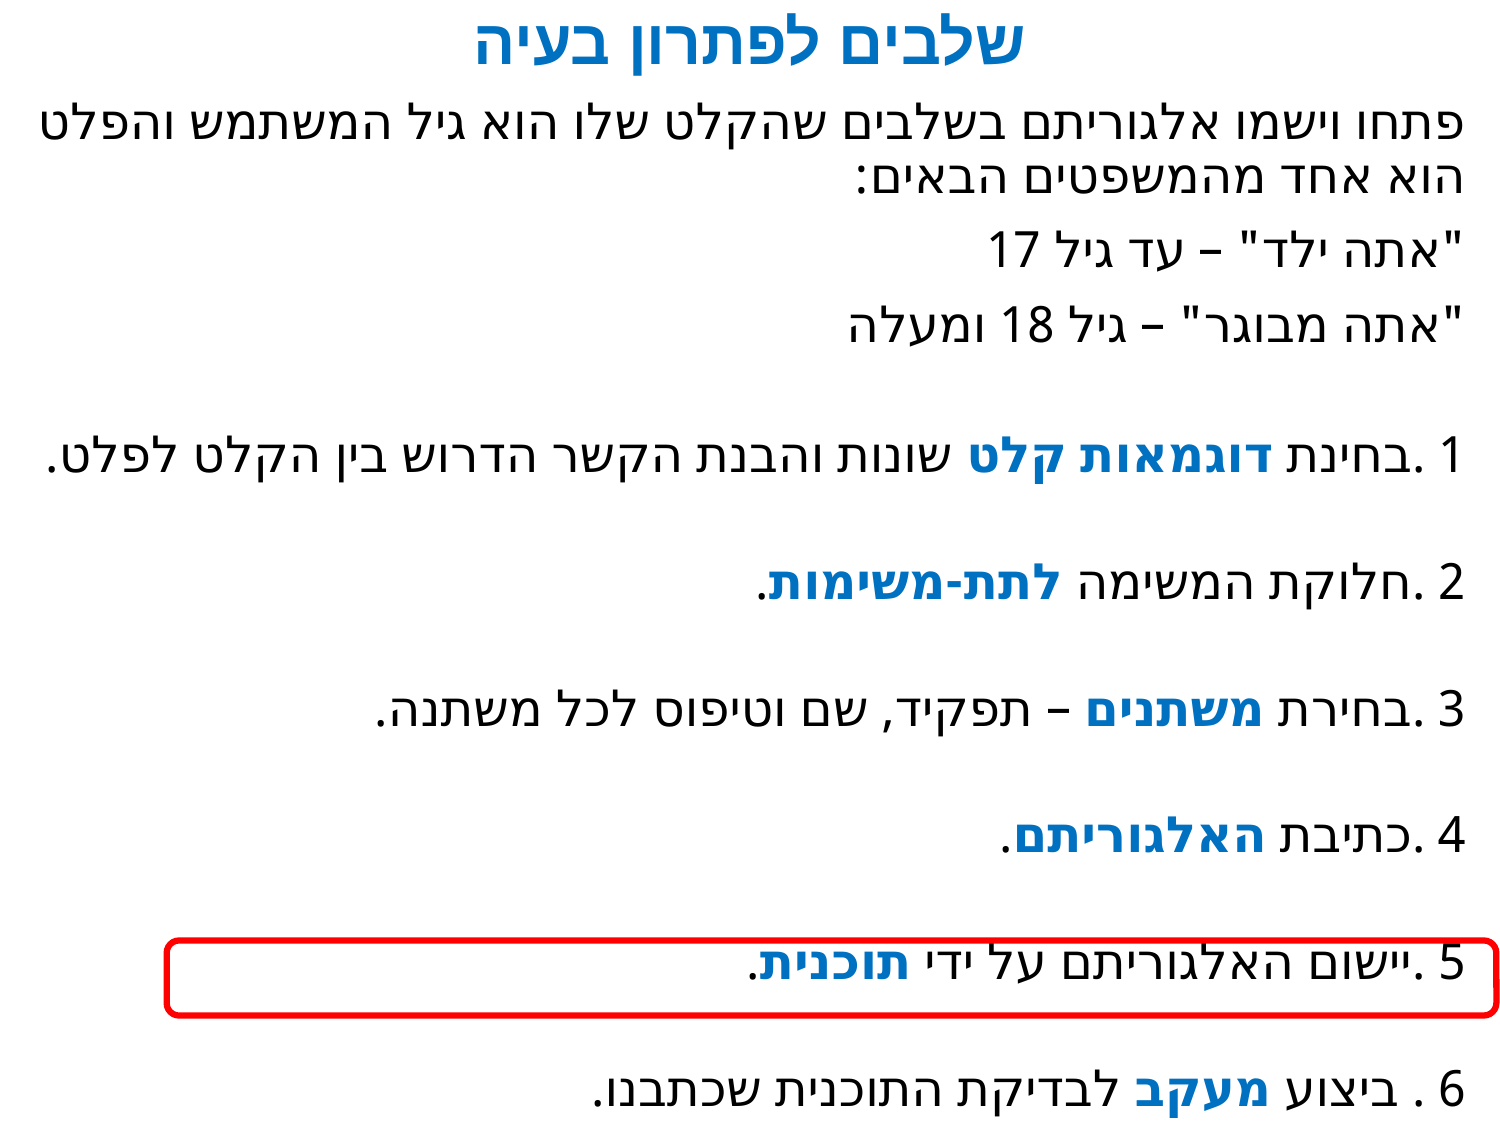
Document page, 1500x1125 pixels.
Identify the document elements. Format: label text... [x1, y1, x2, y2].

text_box [165, 939, 1498, 1017]
text_box פתחו וישמו אלגוריתם בשלבים שהקלט שלו הוא גיל המשתמש והפלט הוא אחד מהמשפטים הבאים: "אתה ילד" – עד גיל 17 "אתה מבוגר" – גיל 18 ומעלה 1 .בחינת דוגמאות קלט שונות והבנת הקשר הדרוש בין הקלט לפלט. 2 .חלוקת המשימה לתת-משימות. 3 .בחירת משתנים – תפקיד, שם וטיפוס לכל משתנה. 4 .כתיבת האלגוריתם. 5 .יישום האלגוריתם על ידי תוכנית. 6 . ביצוע מעקב לבדיקת התוכנית שכתבנו. [22, 90, 1478, 1123]
title שלבים לפתרון בעיה [0, 3, 1500, 85]
